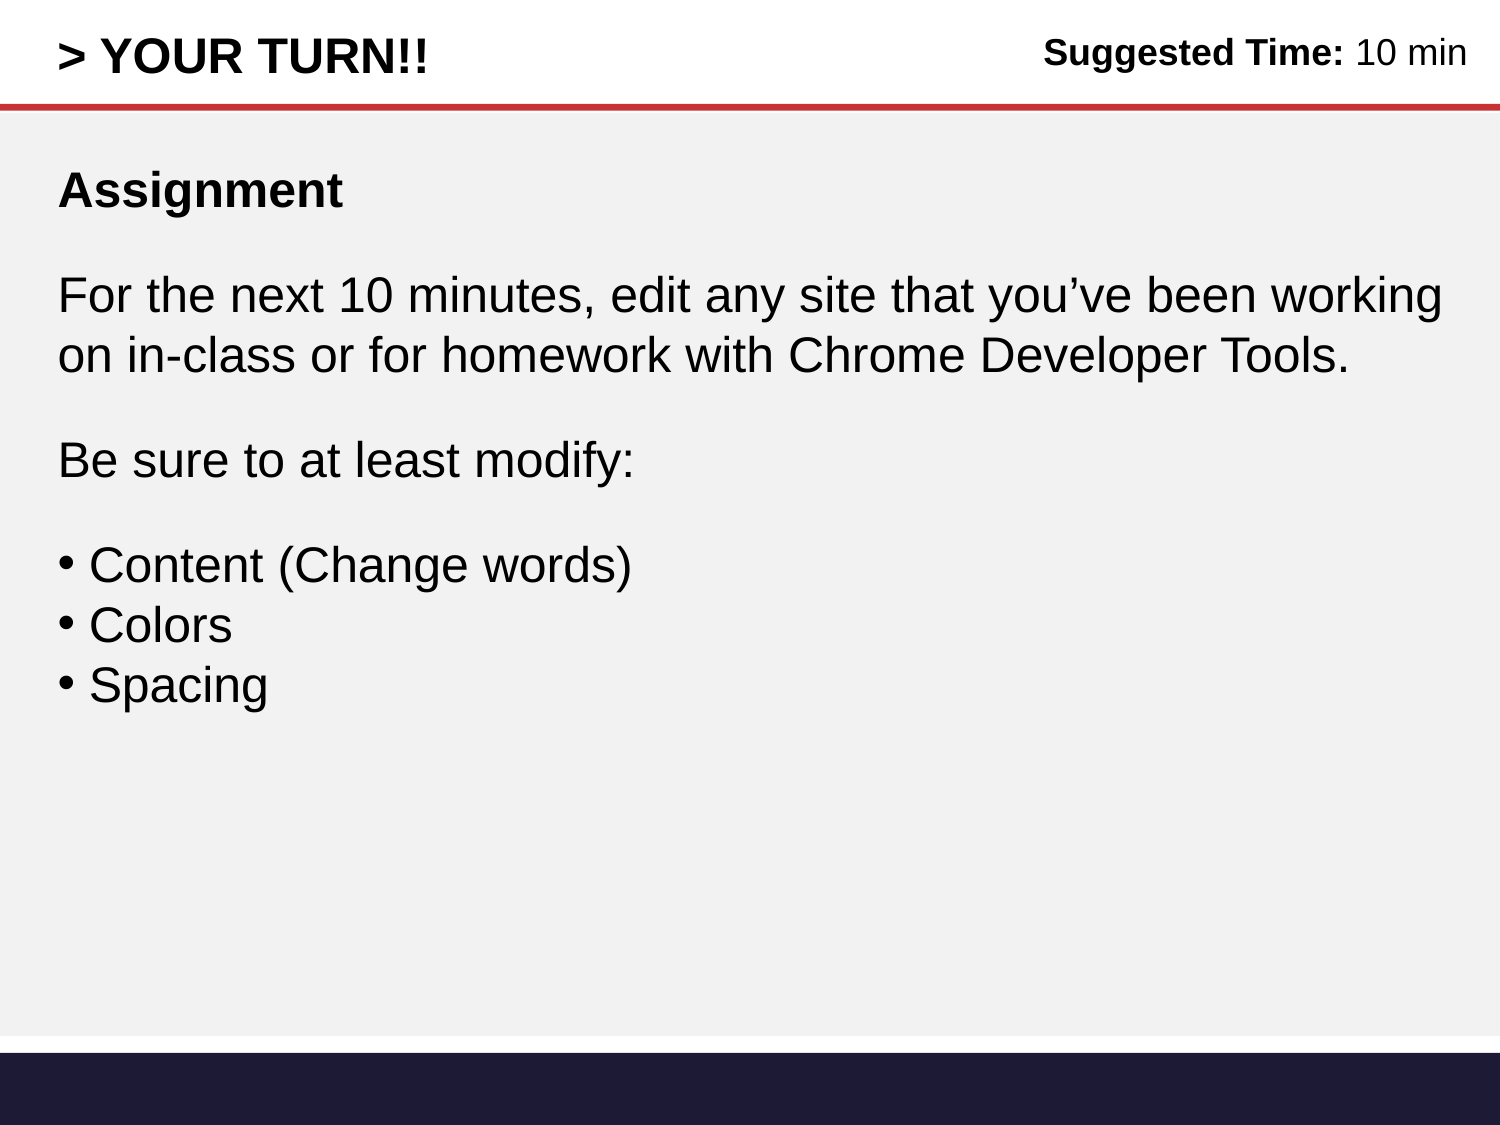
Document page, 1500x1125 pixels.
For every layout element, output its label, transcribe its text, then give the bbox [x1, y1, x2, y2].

text_box Suggested Time: 10 min [487, 20, 1475, 81]
text_box [0, 113, 1500, 1036]
text_box > YOUR TURN!! [49, 16, 913, 91]
text_box Assignment For the next 10 minutes, edit any site that you’ve been working on in-class or for homework with Chrome Developer Tools. Be sure to at least modify: Content (Change words) Colors Spacing [50, 149, 1475, 720]
